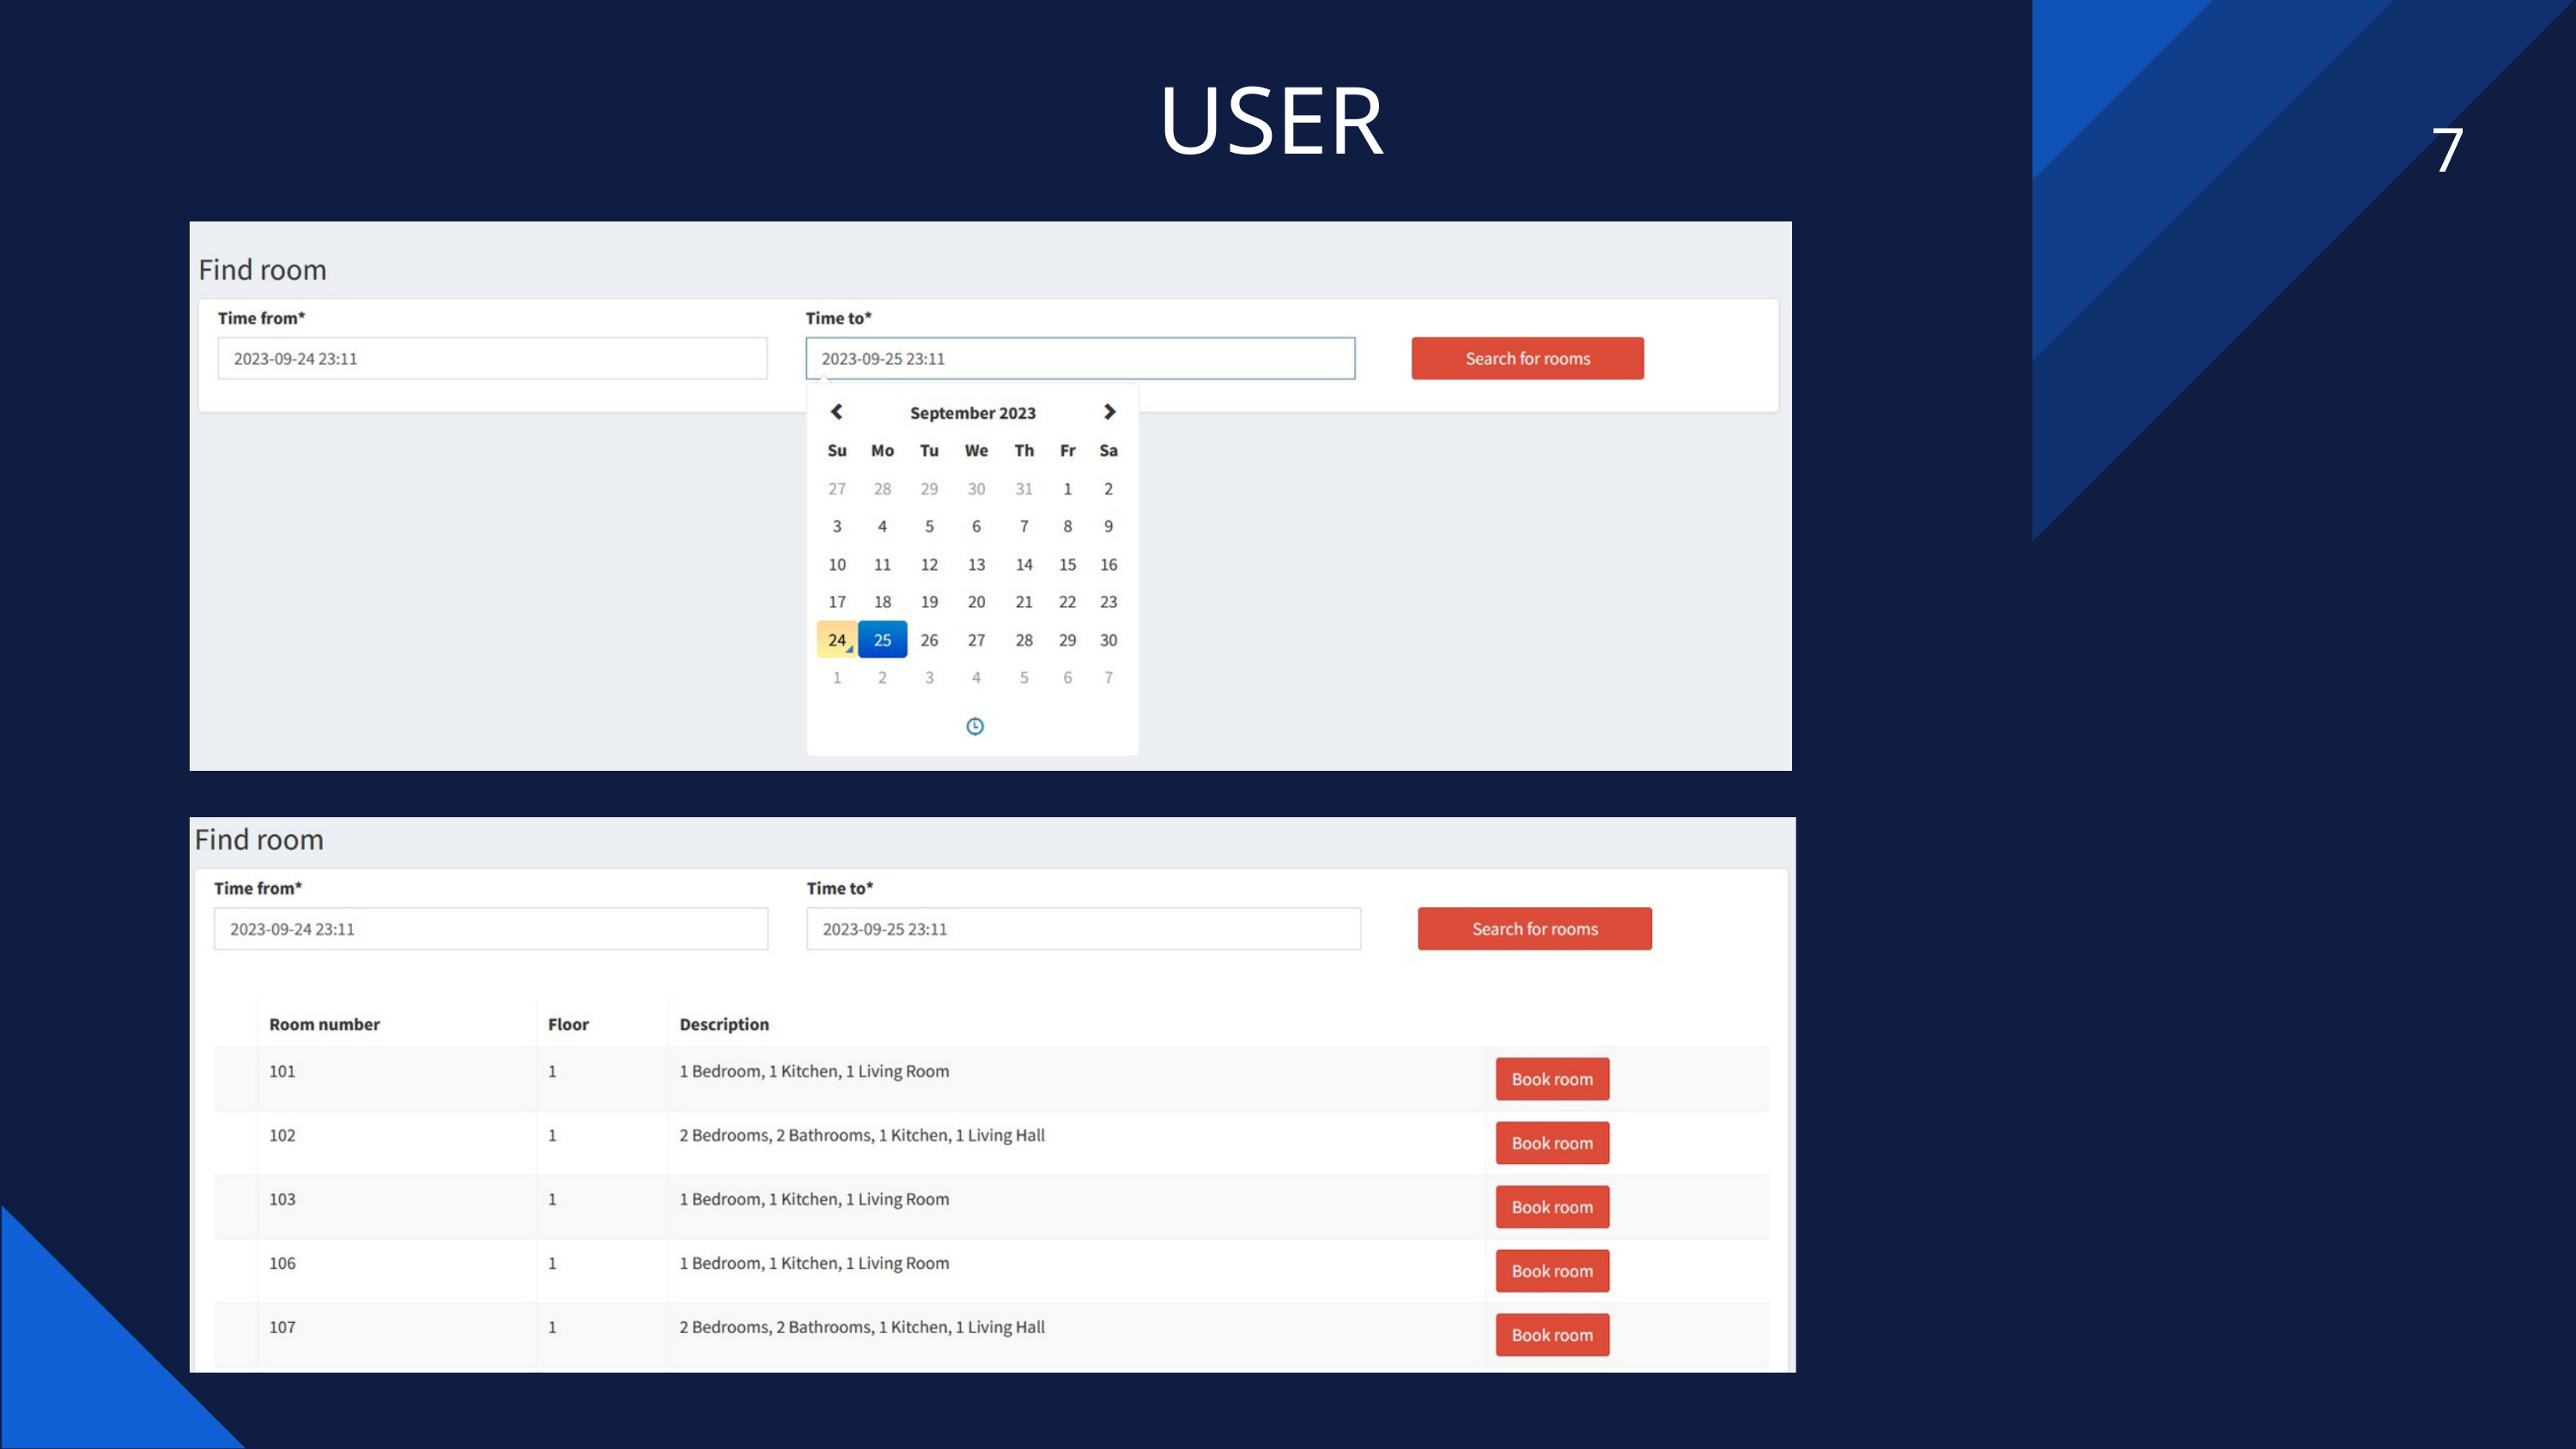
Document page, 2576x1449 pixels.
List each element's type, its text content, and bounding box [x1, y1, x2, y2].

text_box [189, 221, 1792, 771]
text_box 7 [2431, 99, 2464, 185]
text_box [1, 1204, 246, 1449]
text_box USER [1143, 42, 1400, 173]
text_box [189, 817, 1796, 1373]
text_box [2032, 0, 2574, 543]
